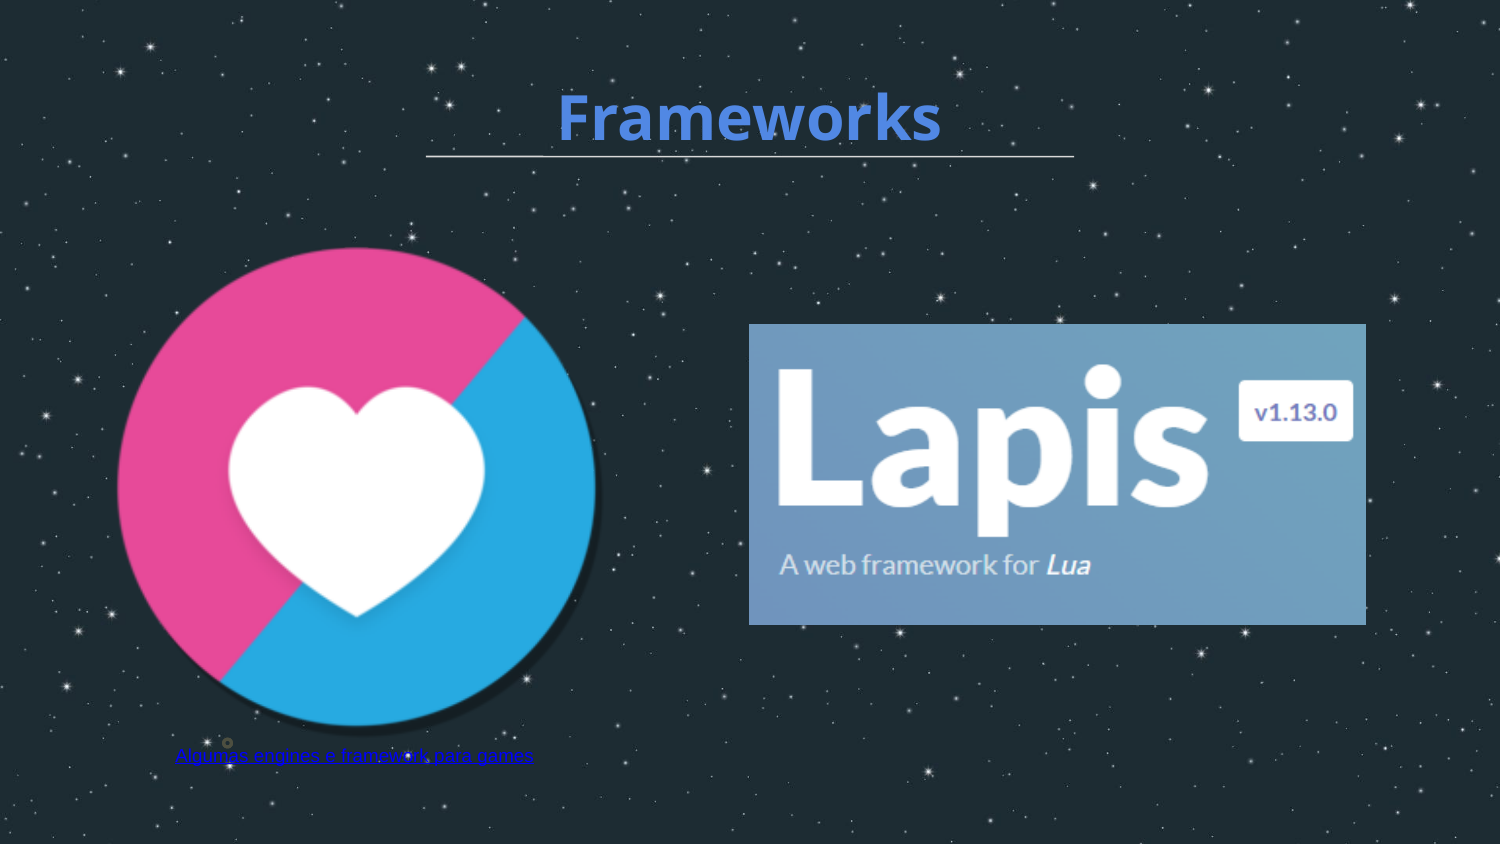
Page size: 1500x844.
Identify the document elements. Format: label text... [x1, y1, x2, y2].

picture [0, 0, 1500, 844]
title Frameworks [88, 74, 1412, 168]
text_box Algumas engines e framework para games [160, 735, 786, 774]
